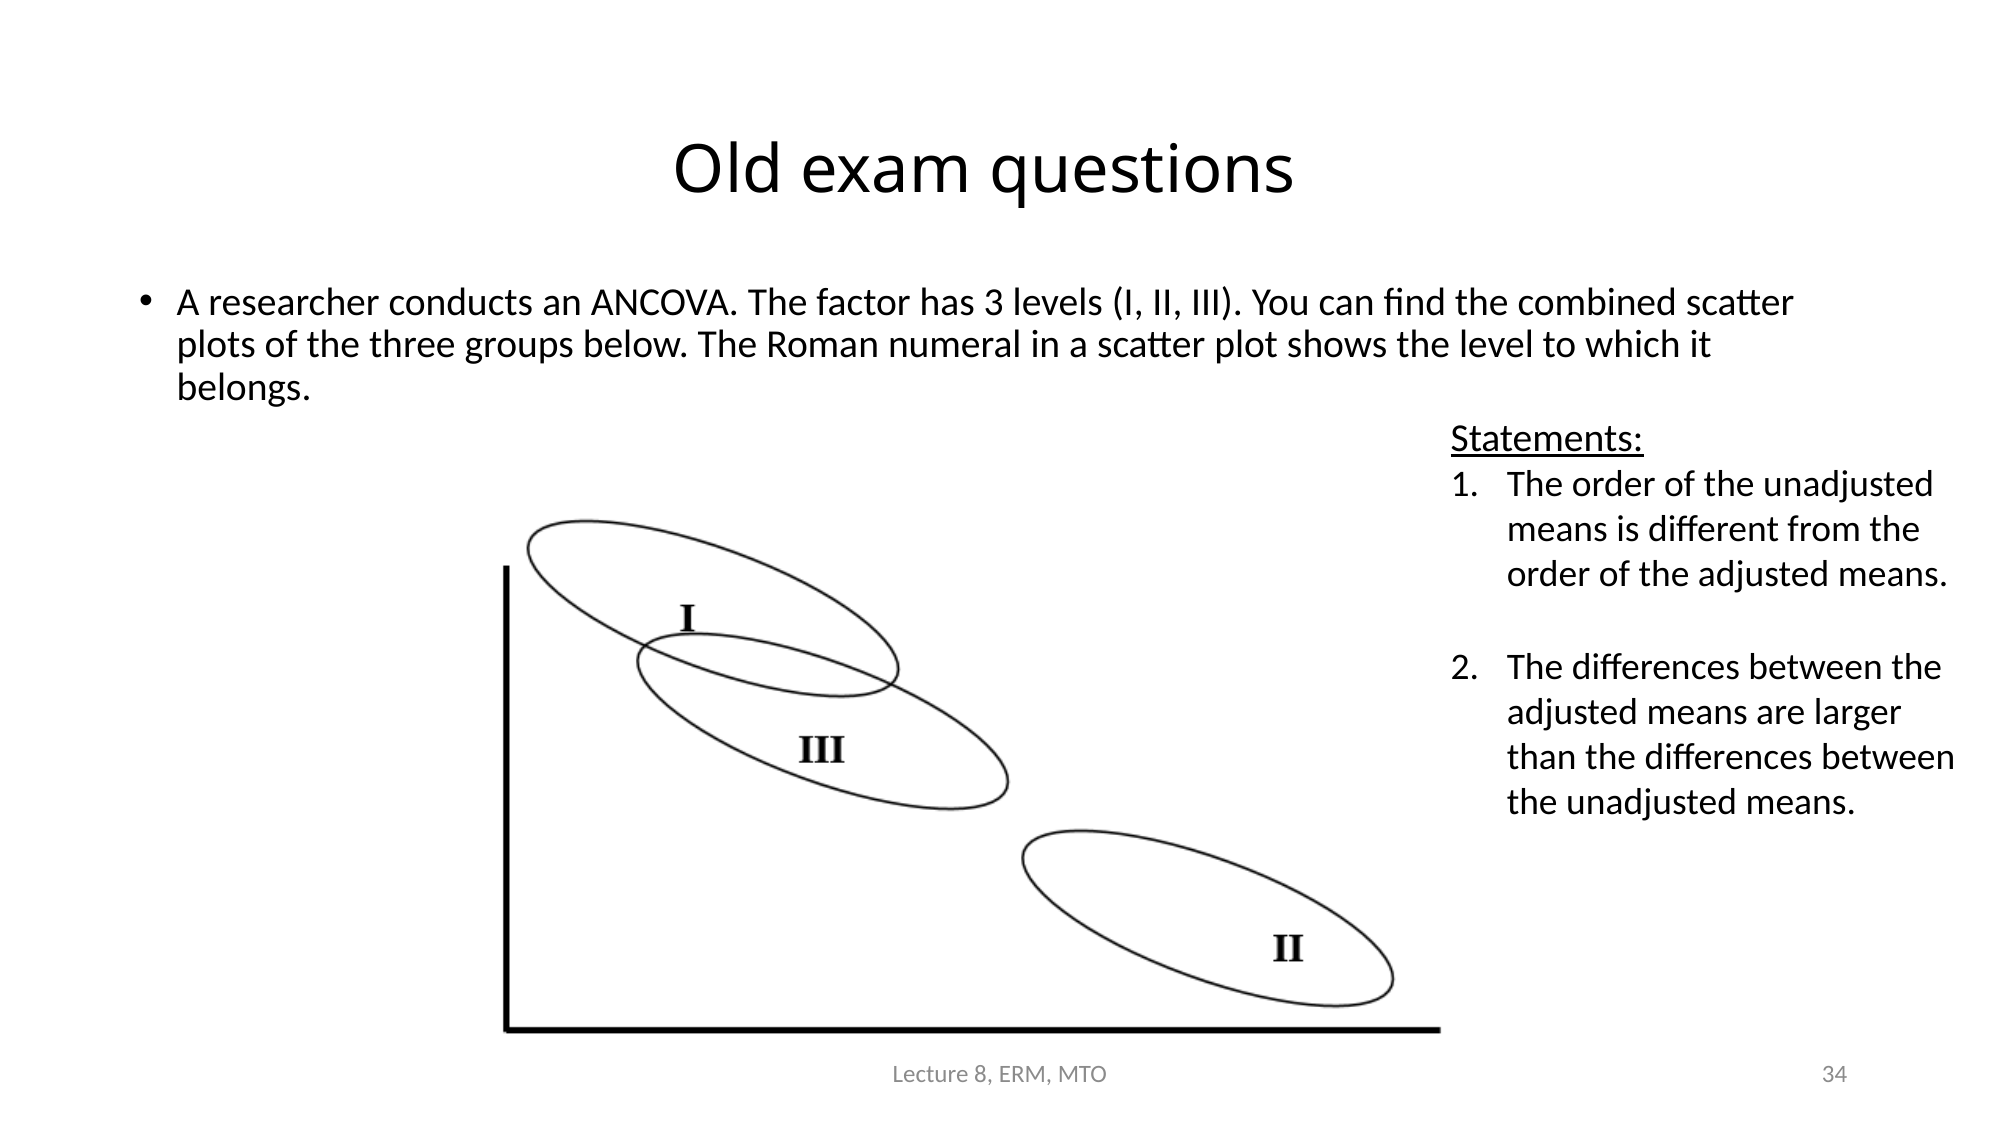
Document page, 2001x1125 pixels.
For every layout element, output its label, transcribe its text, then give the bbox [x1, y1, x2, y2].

slide_number 34 [1412, 1042, 1863, 1103]
footer Lecture 8, ERM, MTO [662, 1043, 1338, 1103]
title Old exam questions [106, 108, 1863, 233]
text_box Statements: The order of the unadjusted means is different from the order of the adjusted means. The differences between the adjusted means are larger than the differences between the unadjusted means. [1435, 404, 1974, 830]
list A researcher conducts an ANCOVA. The factor has 3 levels (I, II, III). You can find the combined scatter plots of the three groups below. The Roman numeral in a scatter plot shows the level to which it belongs. [124, 273, 1830, 1034]
picture [480, 508, 1474, 1043]
